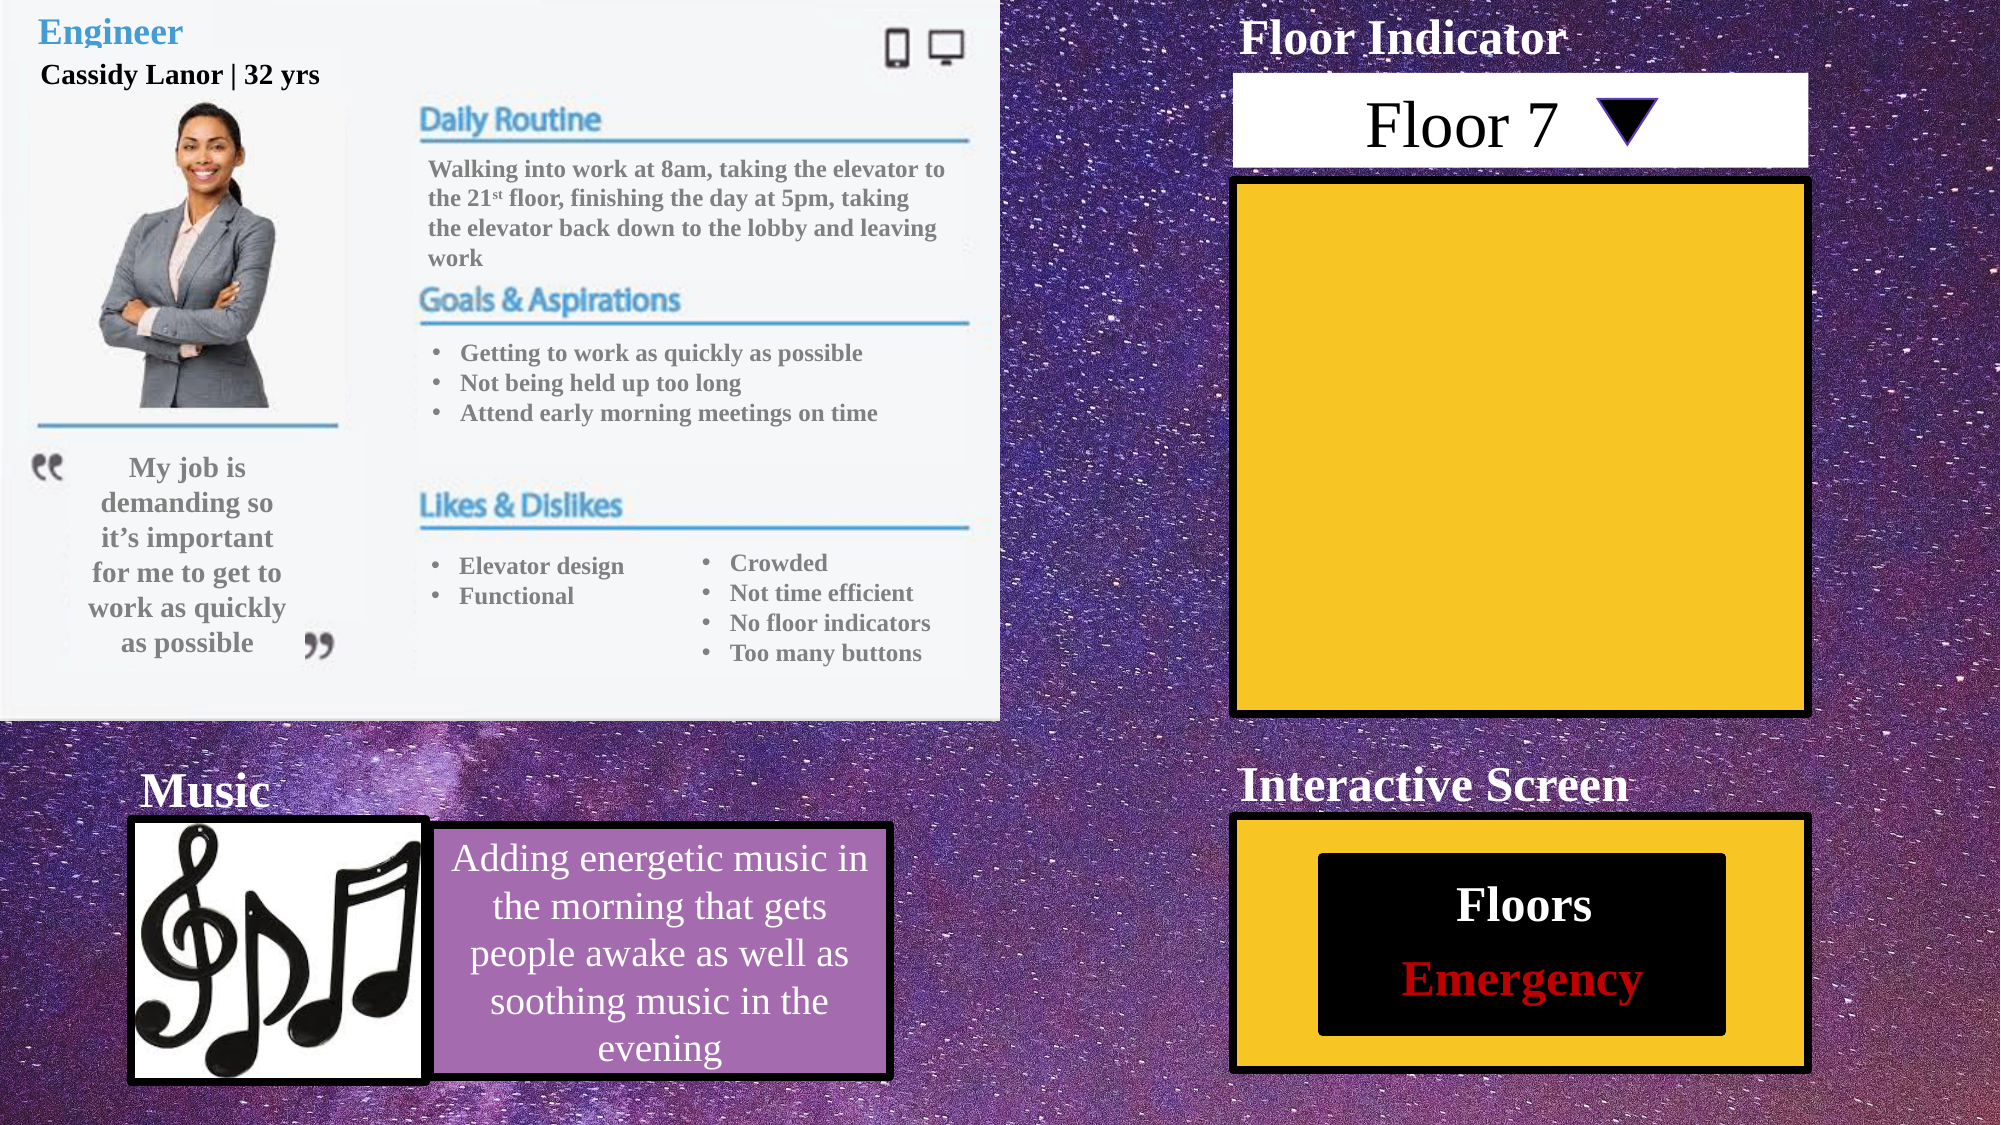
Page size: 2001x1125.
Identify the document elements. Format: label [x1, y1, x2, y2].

text_box [1233, 816, 1809, 1074]
text_box [134, 822, 890, 1080]
picture [0, 0, 2000, 1125]
